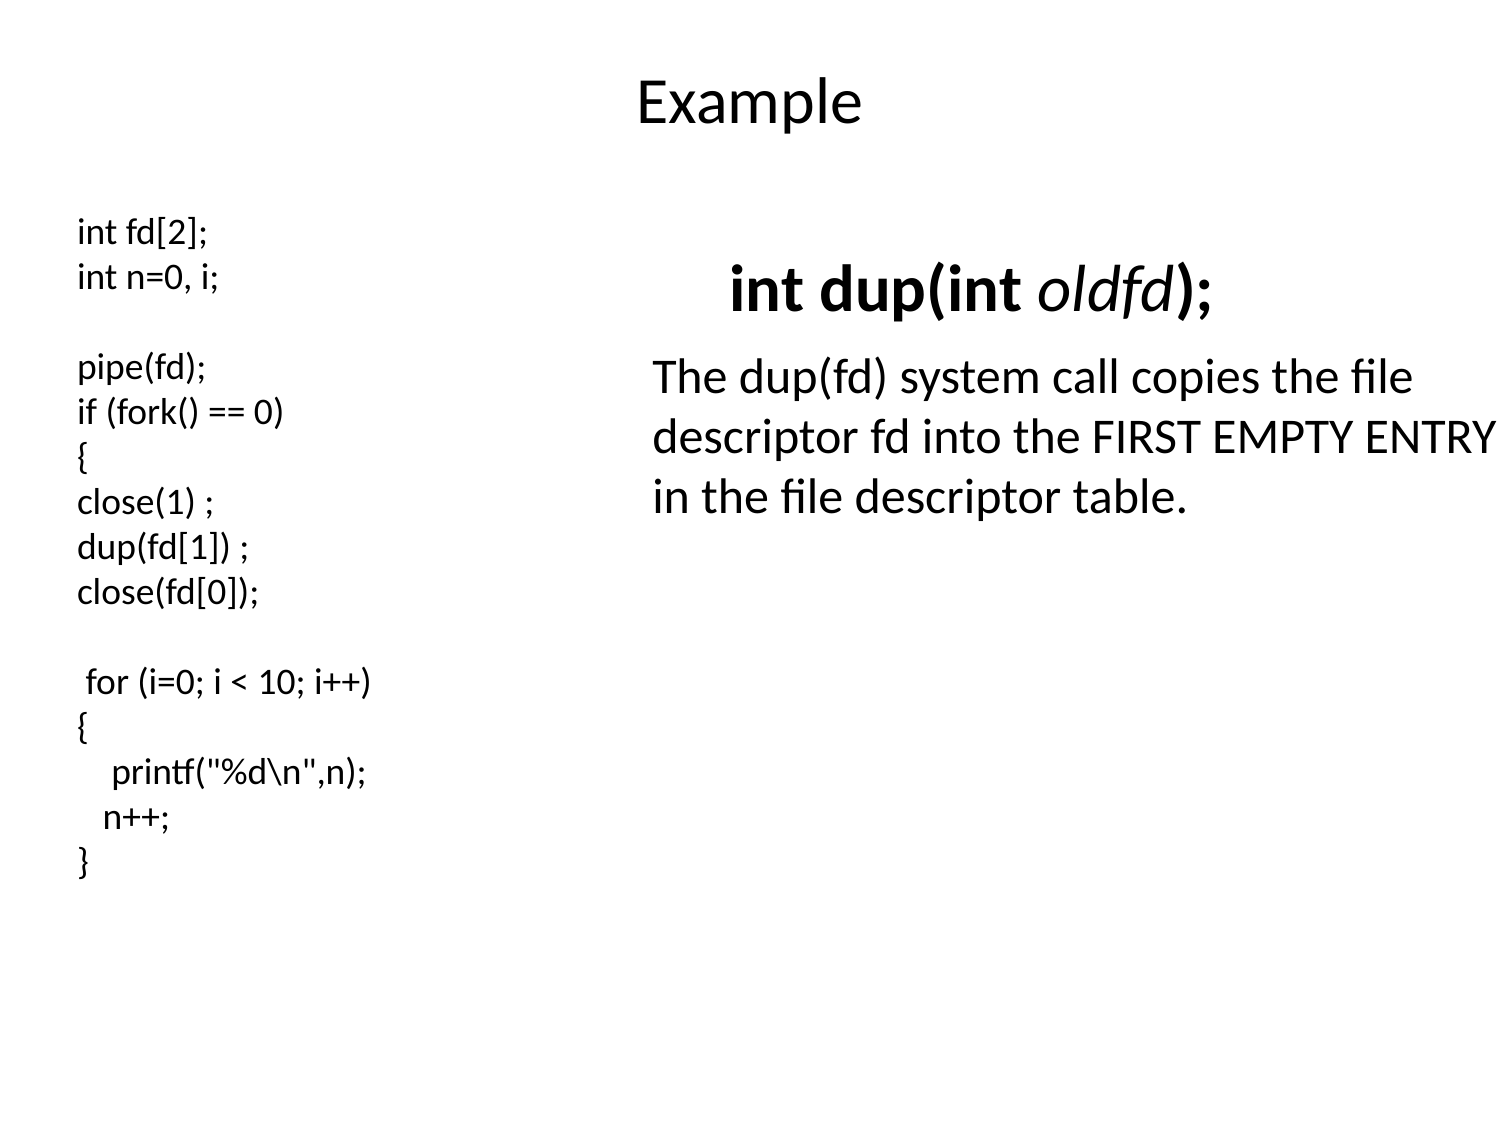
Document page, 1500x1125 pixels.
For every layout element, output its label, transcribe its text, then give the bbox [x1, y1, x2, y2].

text_box int dup(int oldfd); [714, 237, 1230, 333]
text_box int fd[2]; int n=0, i; pipe(fd); if (fork() == 0) { close(1) ; dup(fd[1]) ; close(fd[0]); for (i=0; i < 10; i++) { printf("%d\n",n); n++; } [62, 199, 425, 890]
title Example [75, 50, 1425, 145]
text_box The dup(fd) system call copies the file descriptor fd into the FIRST EMPTY ENTRY in the file descriptor table. [637, 335, 1500, 531]
